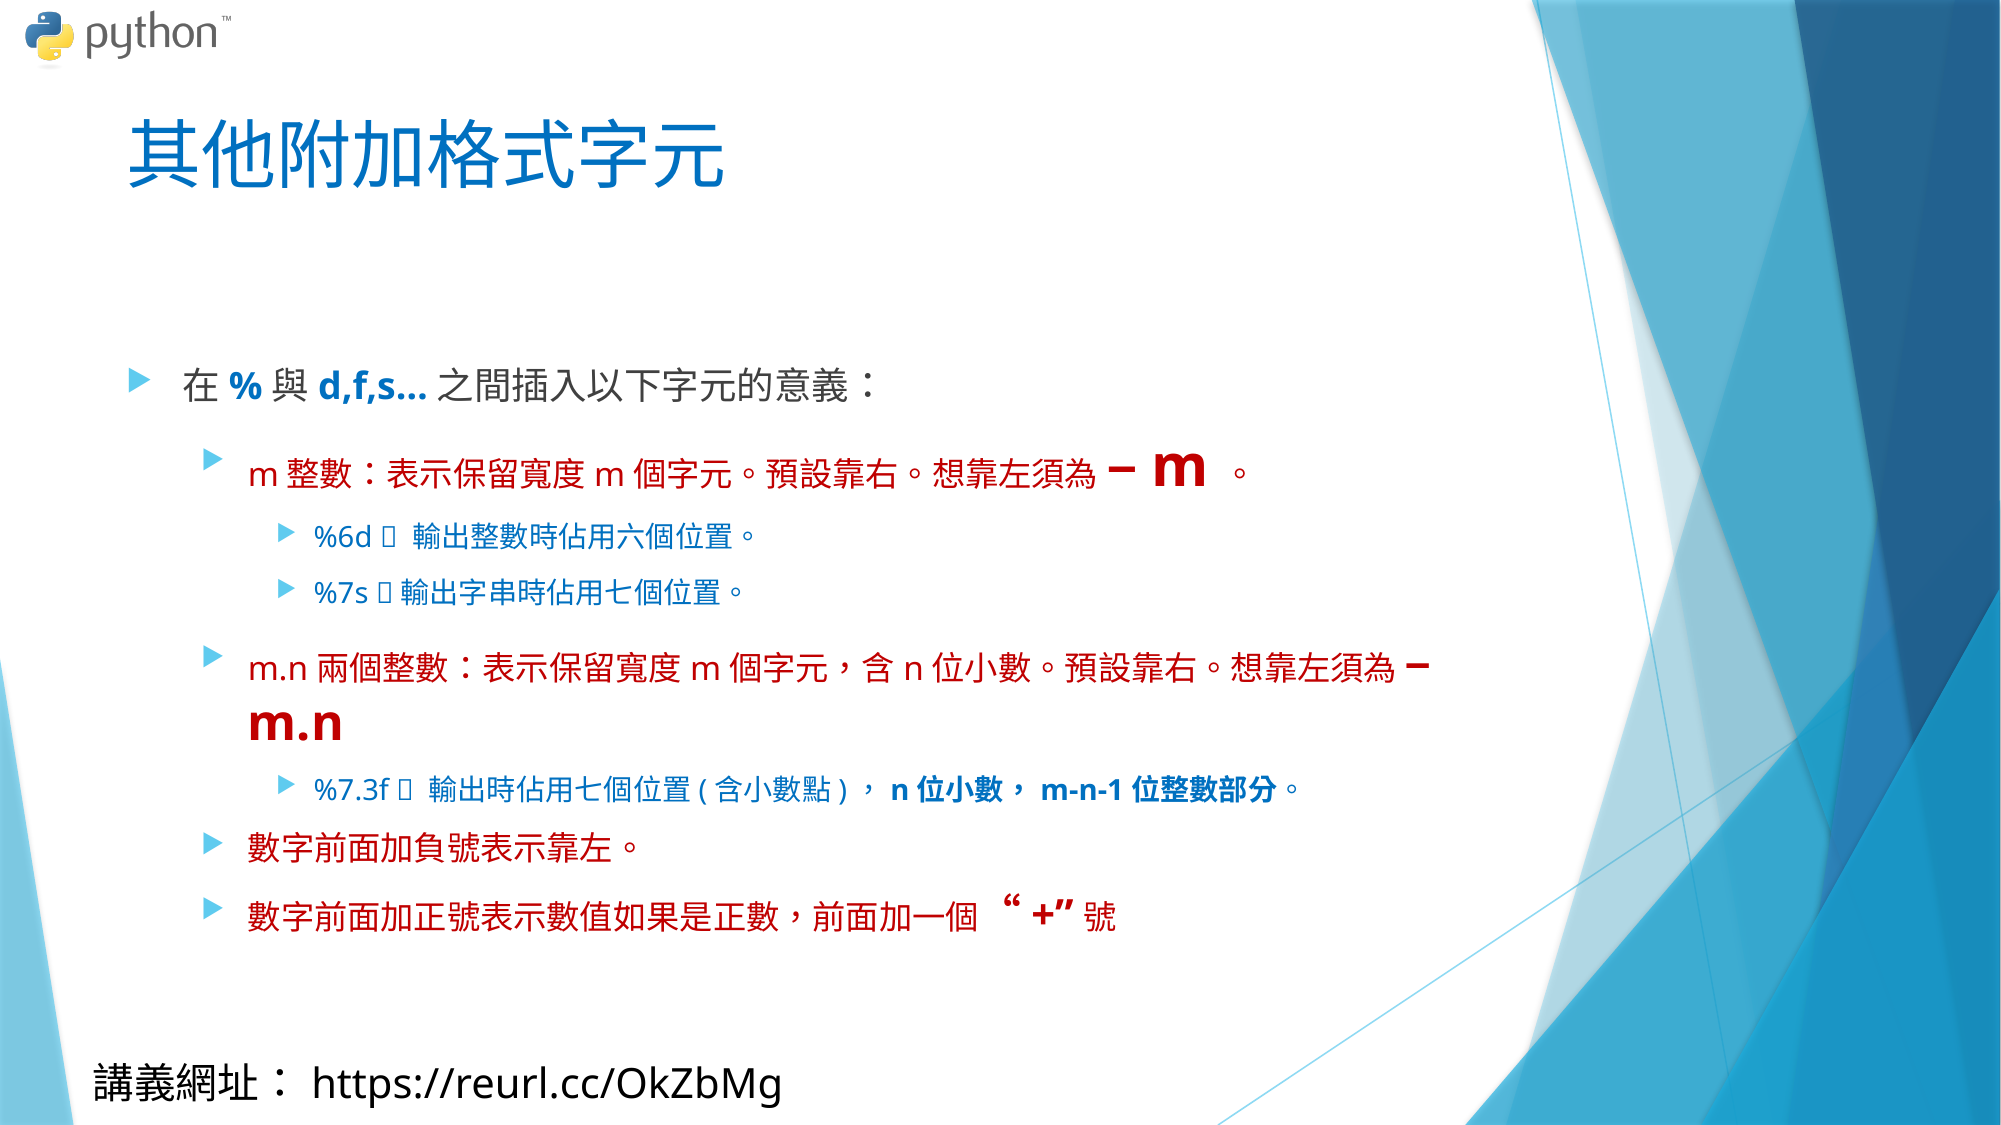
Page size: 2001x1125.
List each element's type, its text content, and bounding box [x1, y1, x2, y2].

list 在%與d,f,s…之間插入以下字元的意義： m整數：表示保留寬度m個字元。預設靠右。想靠左須為 –m。 %6d  輸出整數時佔用六個位置。 %7s 輸出字串時佔用七個位置。 m.n兩個整數：表示保留寬度m個字元，含n位小數。預設靠右。想靠左須為 –m.n %7.3f  輸出時佔用七個位置(含小數點)，n位小數，m-n-1位整數部分。 數字前面加負號表示靠左。 數字前面加正號表示數值如果是正數，前面加一個“+”號 [111, 354, 1522, 992]
title 其他附加格式字元 [111, 99, 1522, 317]
picture [23, 9, 233, 71]
